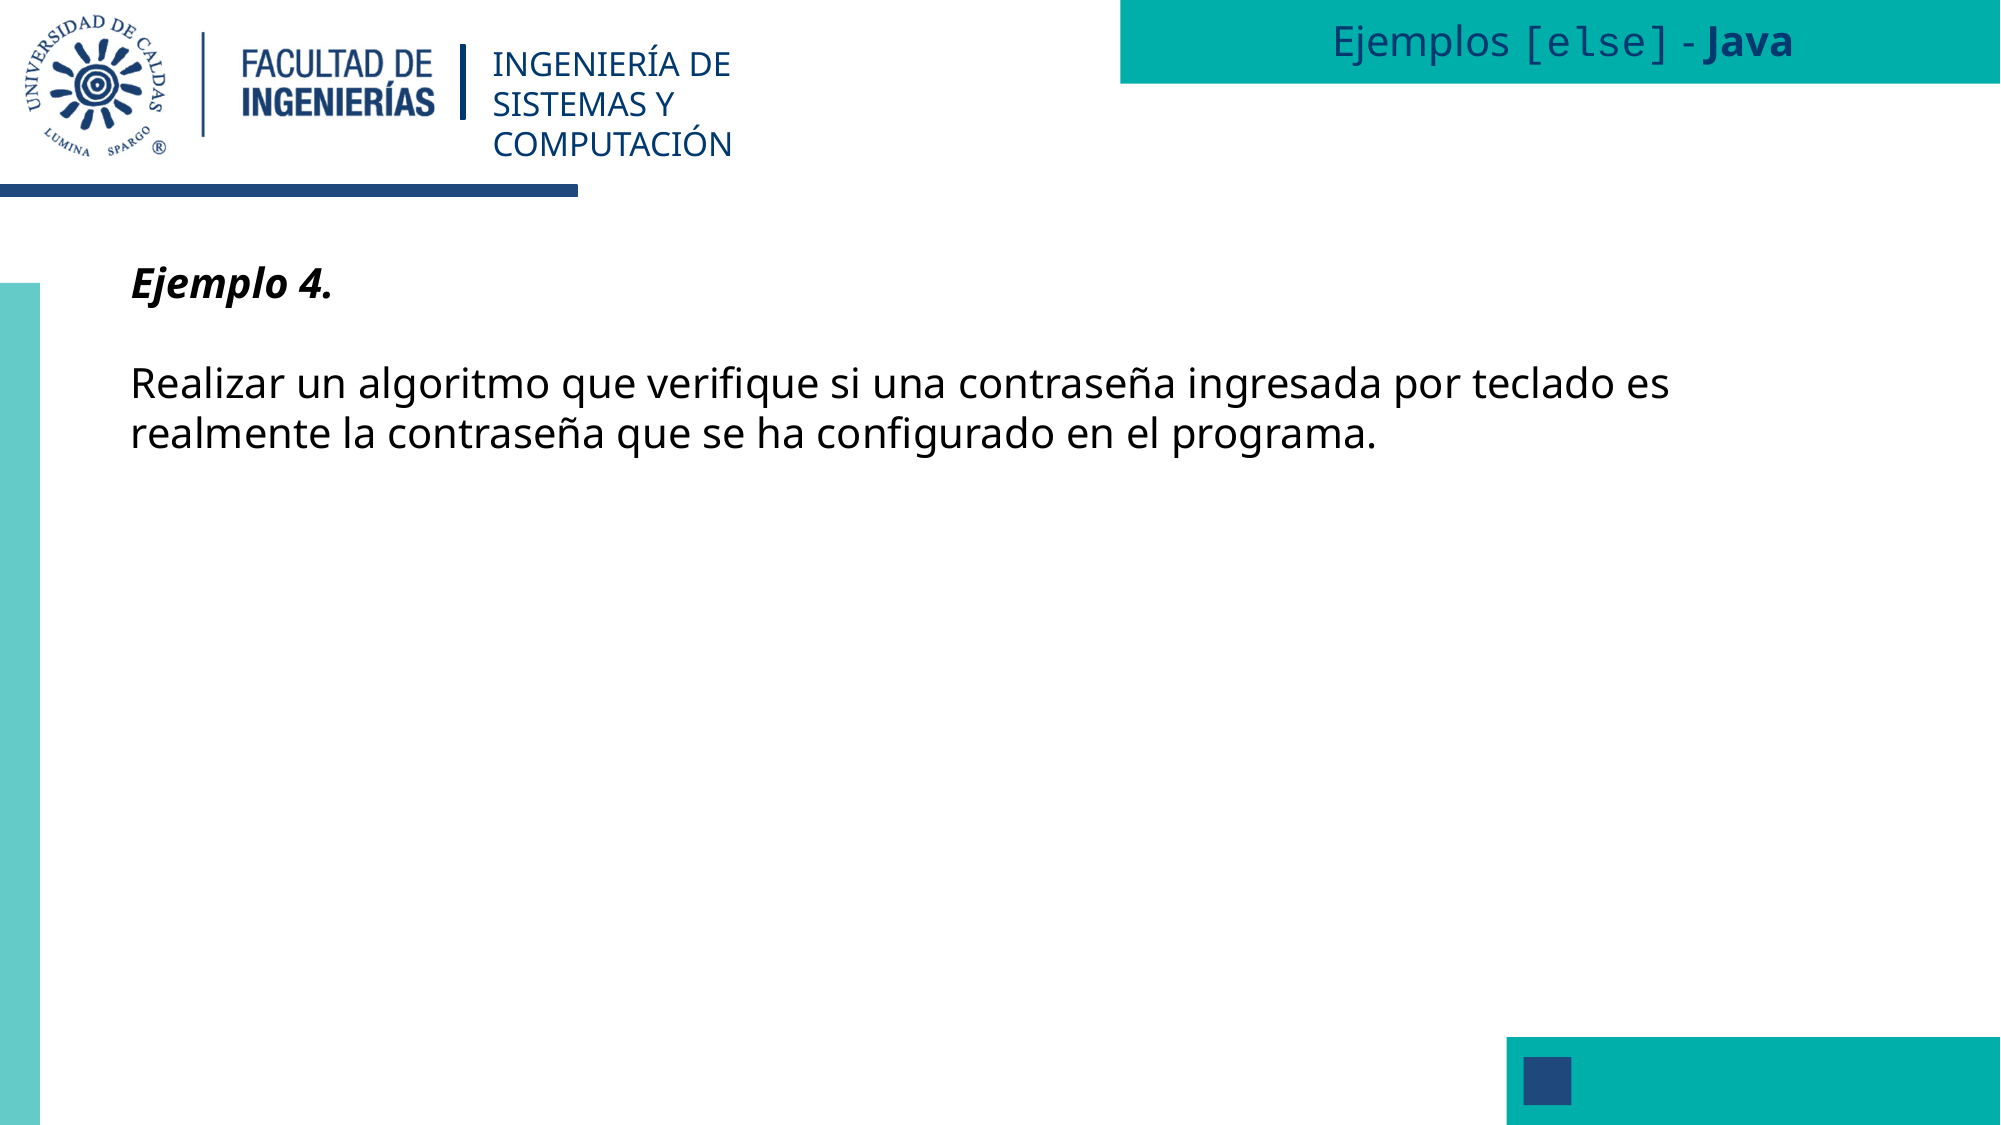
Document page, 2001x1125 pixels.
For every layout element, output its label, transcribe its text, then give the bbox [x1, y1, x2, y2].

text_box INGENIERÍA DE SISTEMAS Y COMPUTACIÓN [477, 28, 841, 179]
text_box Ejemplo 4. Realizar un algoritmo que verifique si una contraseña ingresada por teclado es realmente la contraseña que se ha configurado en el programa. [115, 242, 1840, 473]
text_box [1523, 1057, 1572, 1106]
text_box [0, 184, 578, 197]
text_box [0, 282, 40, 1125]
text_box [1120, 0, 2000, 84]
picture [0, 0, 464, 173]
text_box Ejemplos [else] - Java [1129, 0, 1998, 80]
text_box [1506, 1037, 2000, 1125]
